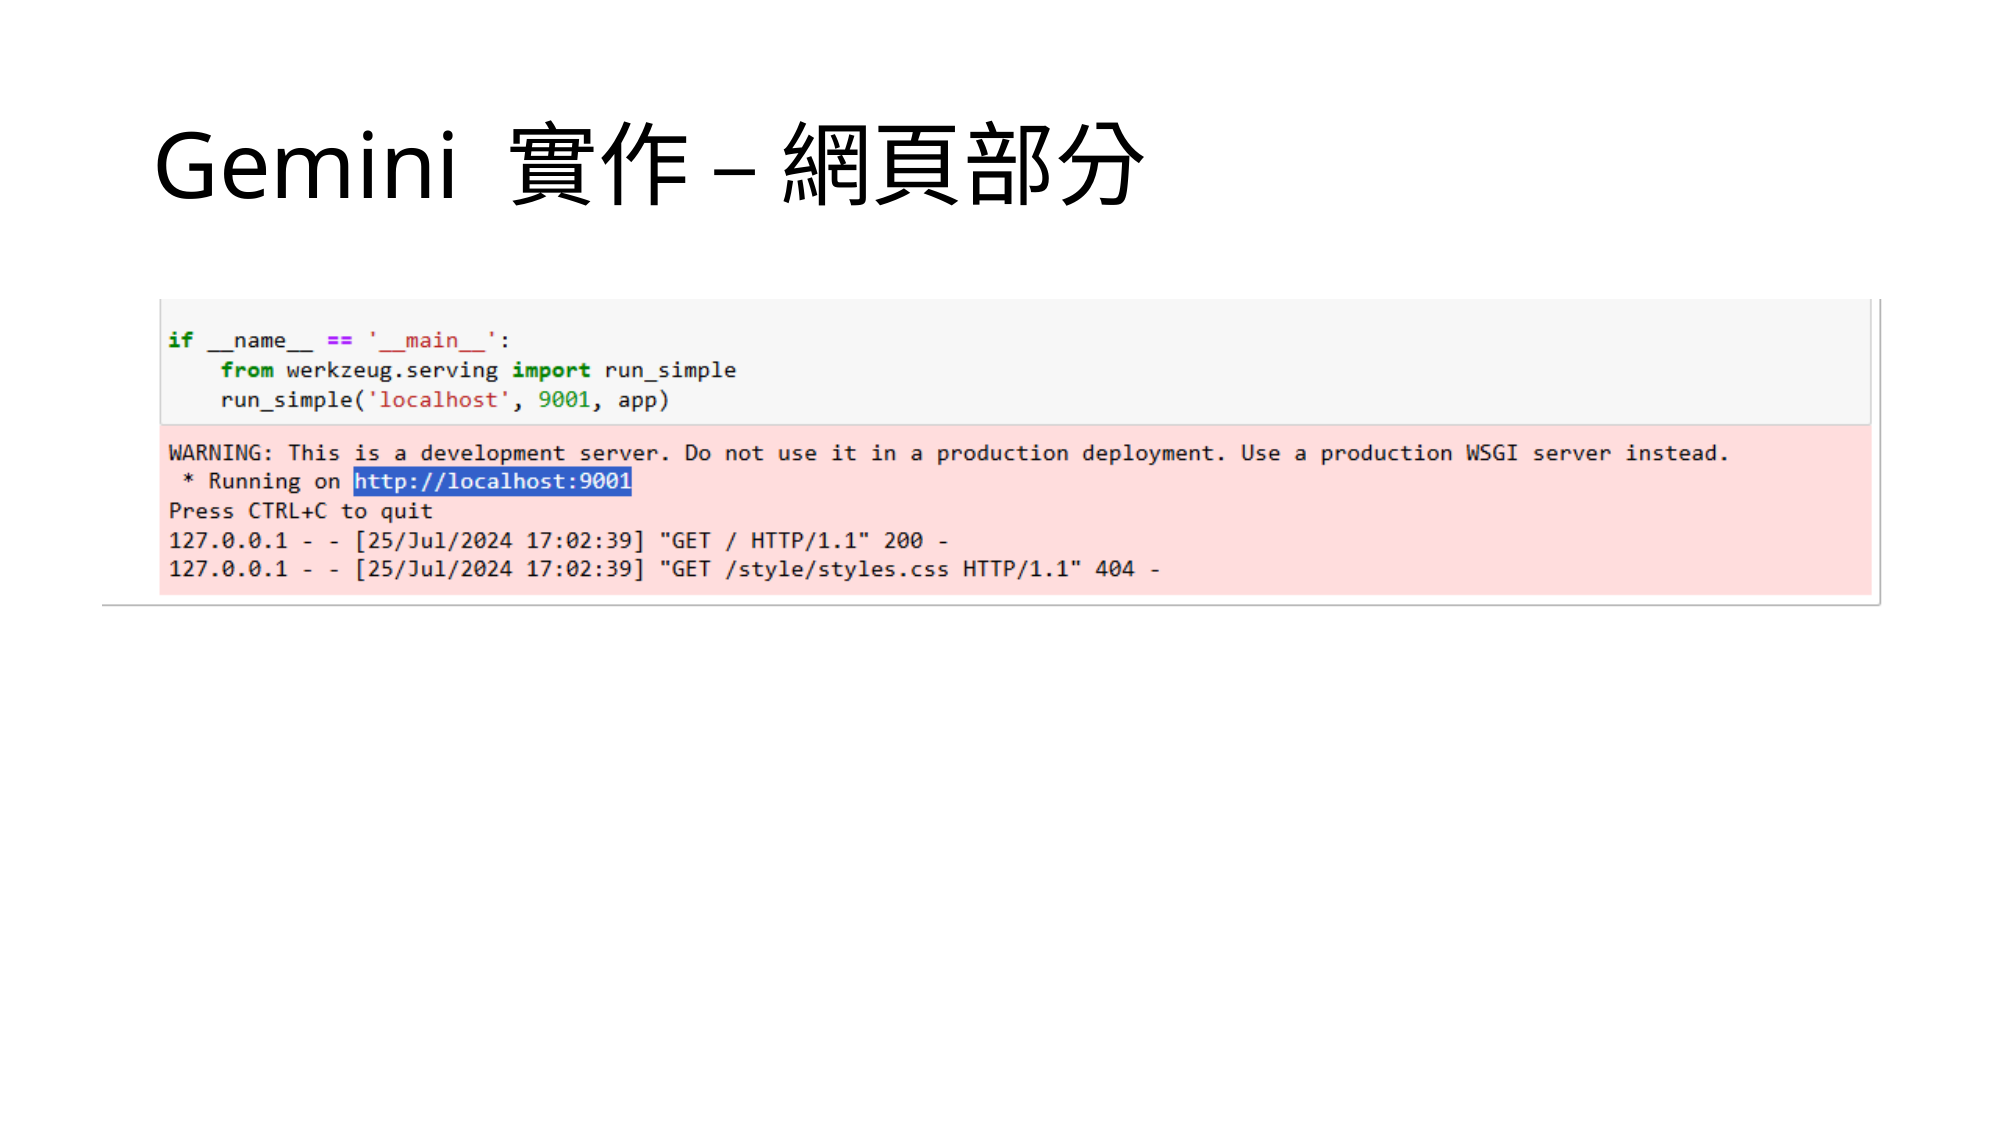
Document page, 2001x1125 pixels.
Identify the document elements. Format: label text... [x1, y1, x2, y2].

title Gemini 實作 – 網頁部分 [137, 59, 1863, 278]
picture [102, 299, 1897, 611]
